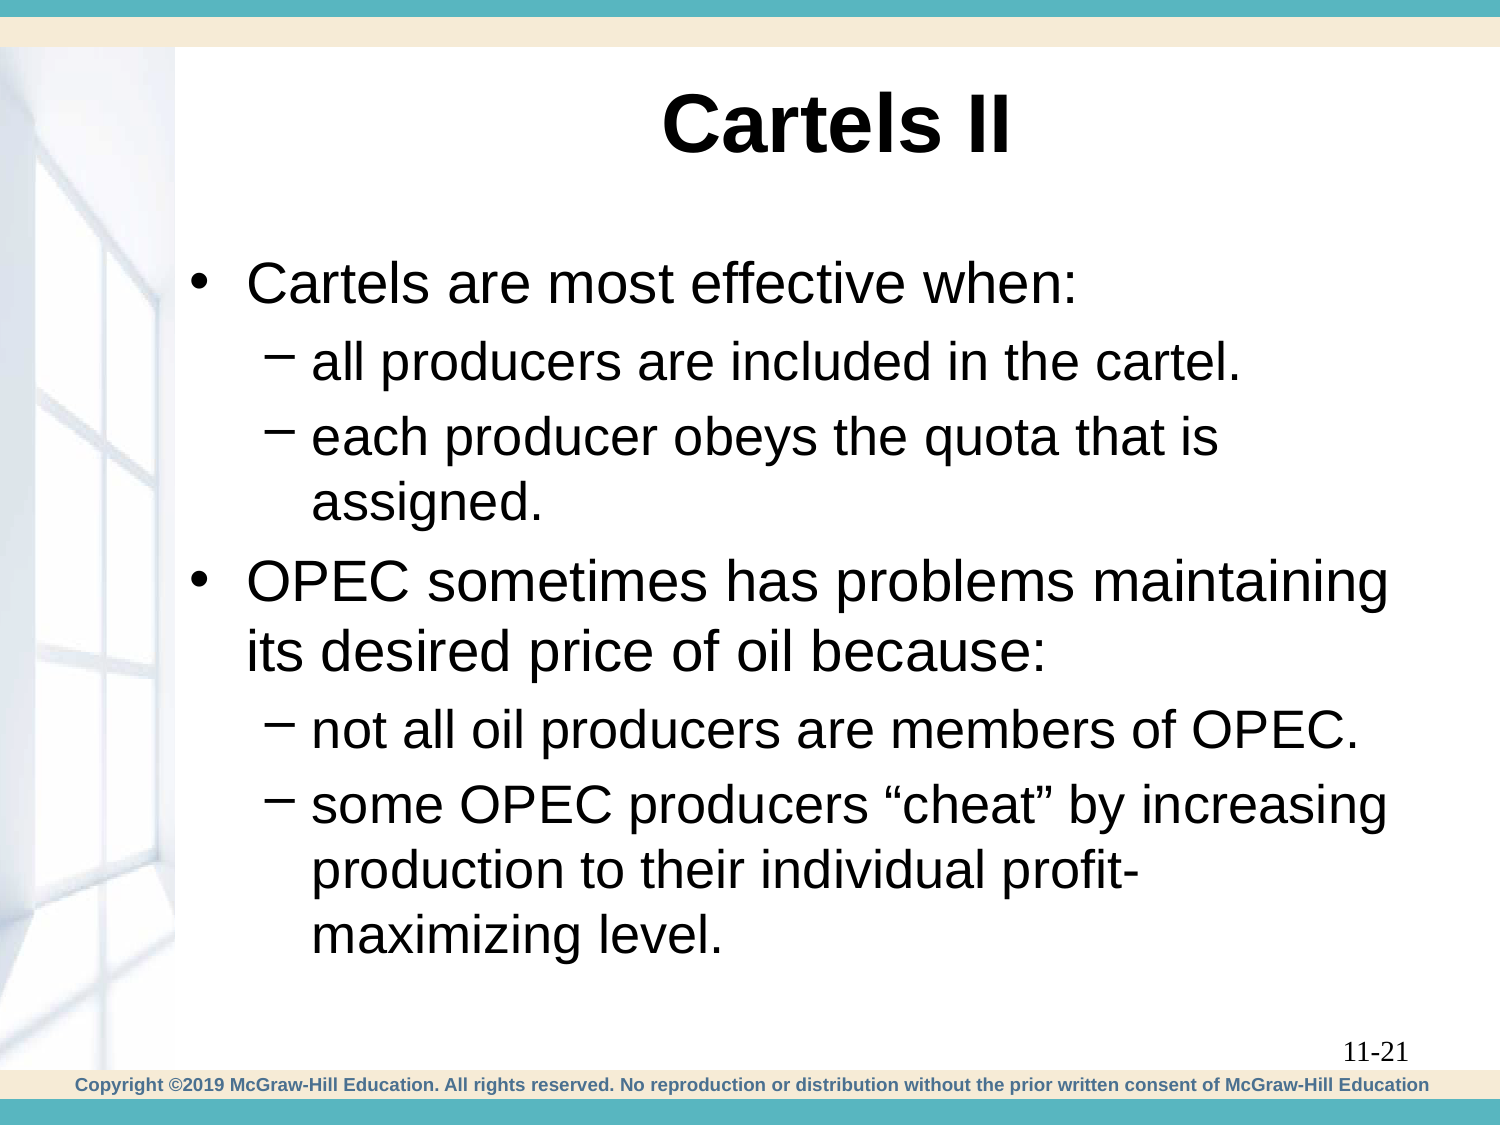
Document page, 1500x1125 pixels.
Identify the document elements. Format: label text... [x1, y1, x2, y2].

slide_number 11-21 [1074, 1024, 1425, 1103]
list Cartels are most effective when: all producers are included in the cartel. each producer obeys the quota that is assigned. OPEC sometimes has problems maintaining its desired price of oil because: not all oil producers are members of OPEC. some OPEC producers “cheat” by increasing production to their individual profit-maximizing level. [174, 237, 1413, 980]
title Cartels II [174, 0, 1500, 238]
